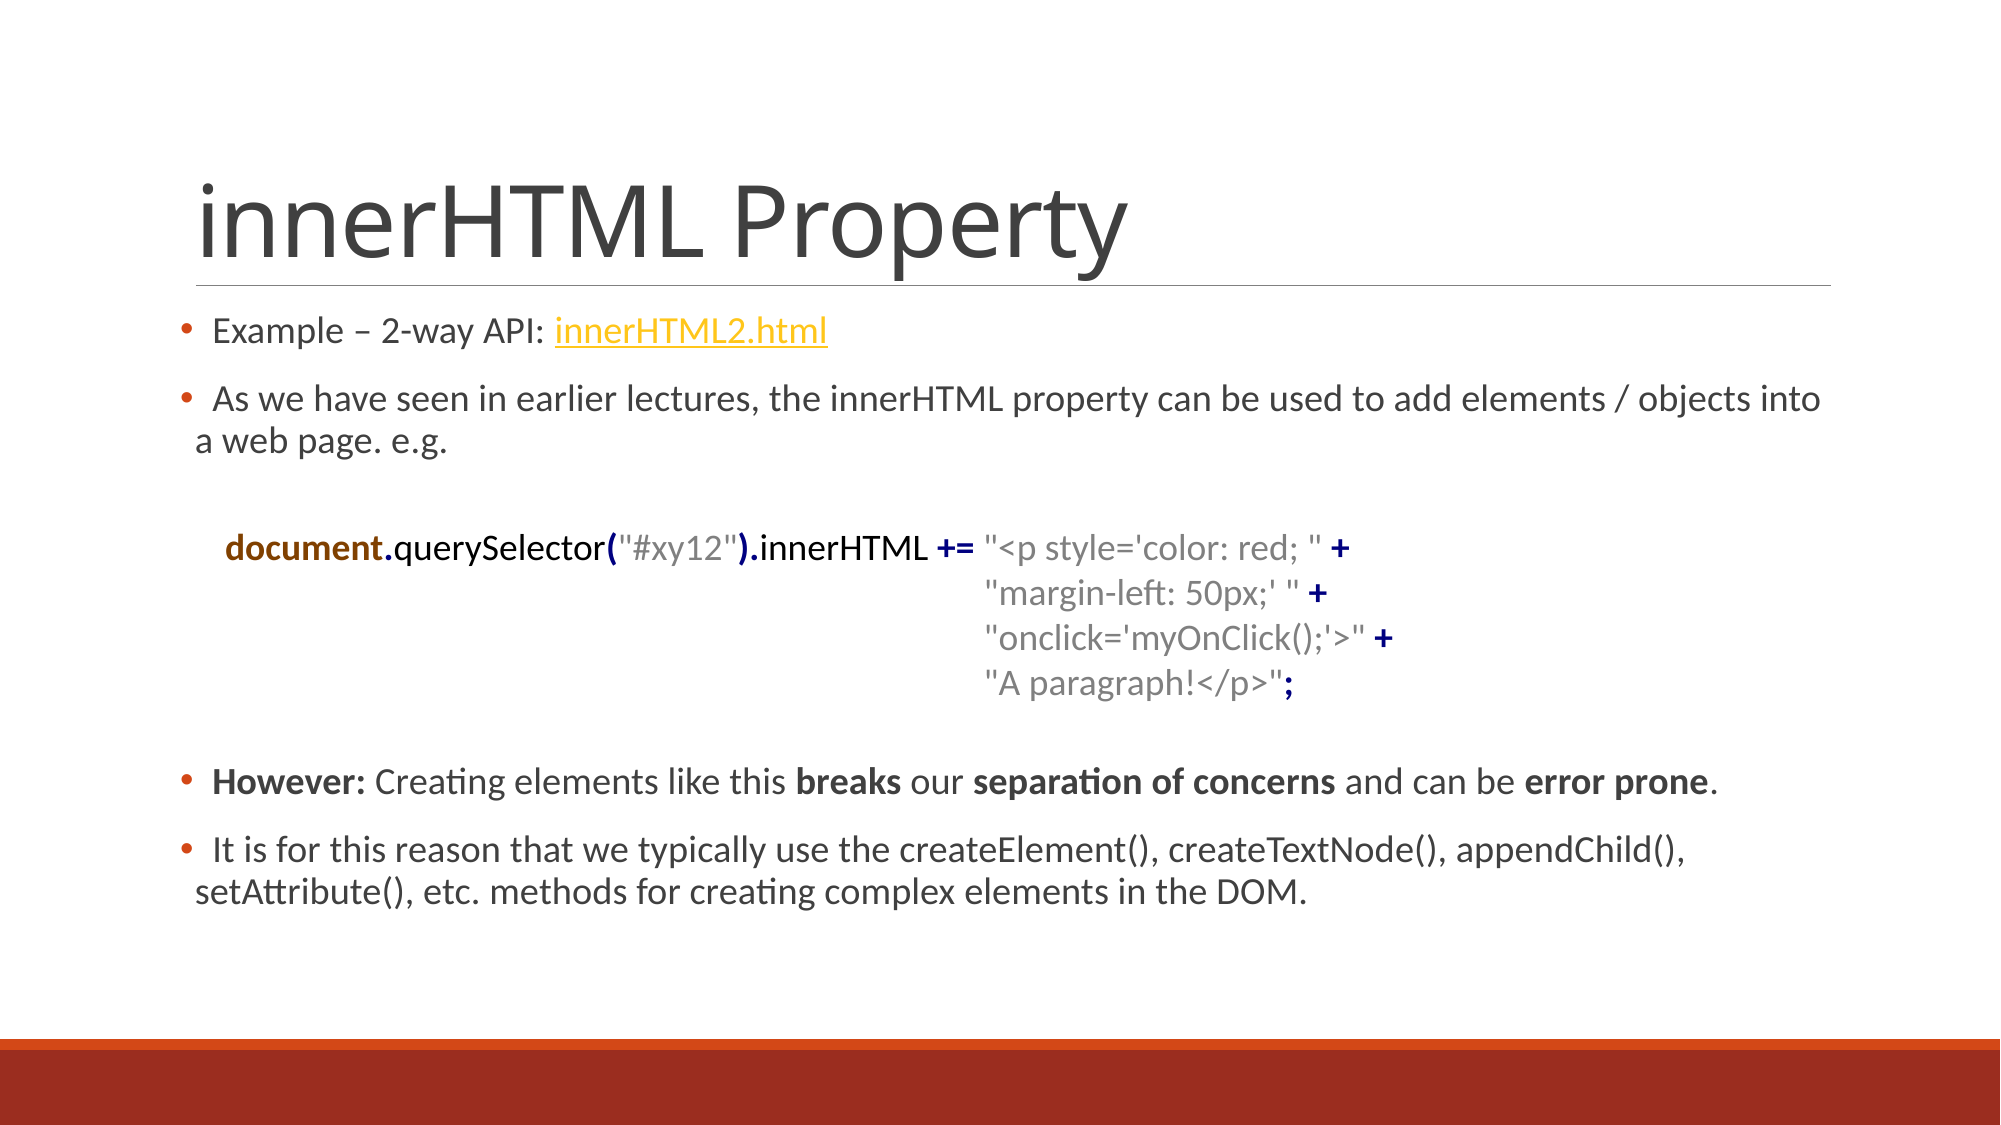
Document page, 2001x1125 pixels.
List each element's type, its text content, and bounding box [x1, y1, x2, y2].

list Example – 2-way API: innerHTML2.html As we have seen in earlier lectures, the innerHTML property can be used to add elements / objects into a web page. e.g. However: Creating elements like this breaks our separation of concerns and can be error prone. It is for this reason that we typically use the createElement(), createTextNode(), appendChild(), setAttribute(), etc. methods for creating complex elements in the DOM. [180, 302, 1830, 963]
text_box document.querySelector("#xy12").innerHTML += "<p style='color: red; " + "margin-left: 50px;' " + "onclick='myOnClick();'>" + "A paragraph!</p>"; [210, 515, 1568, 711]
title innerHTML Property [180, 47, 1830, 285]
